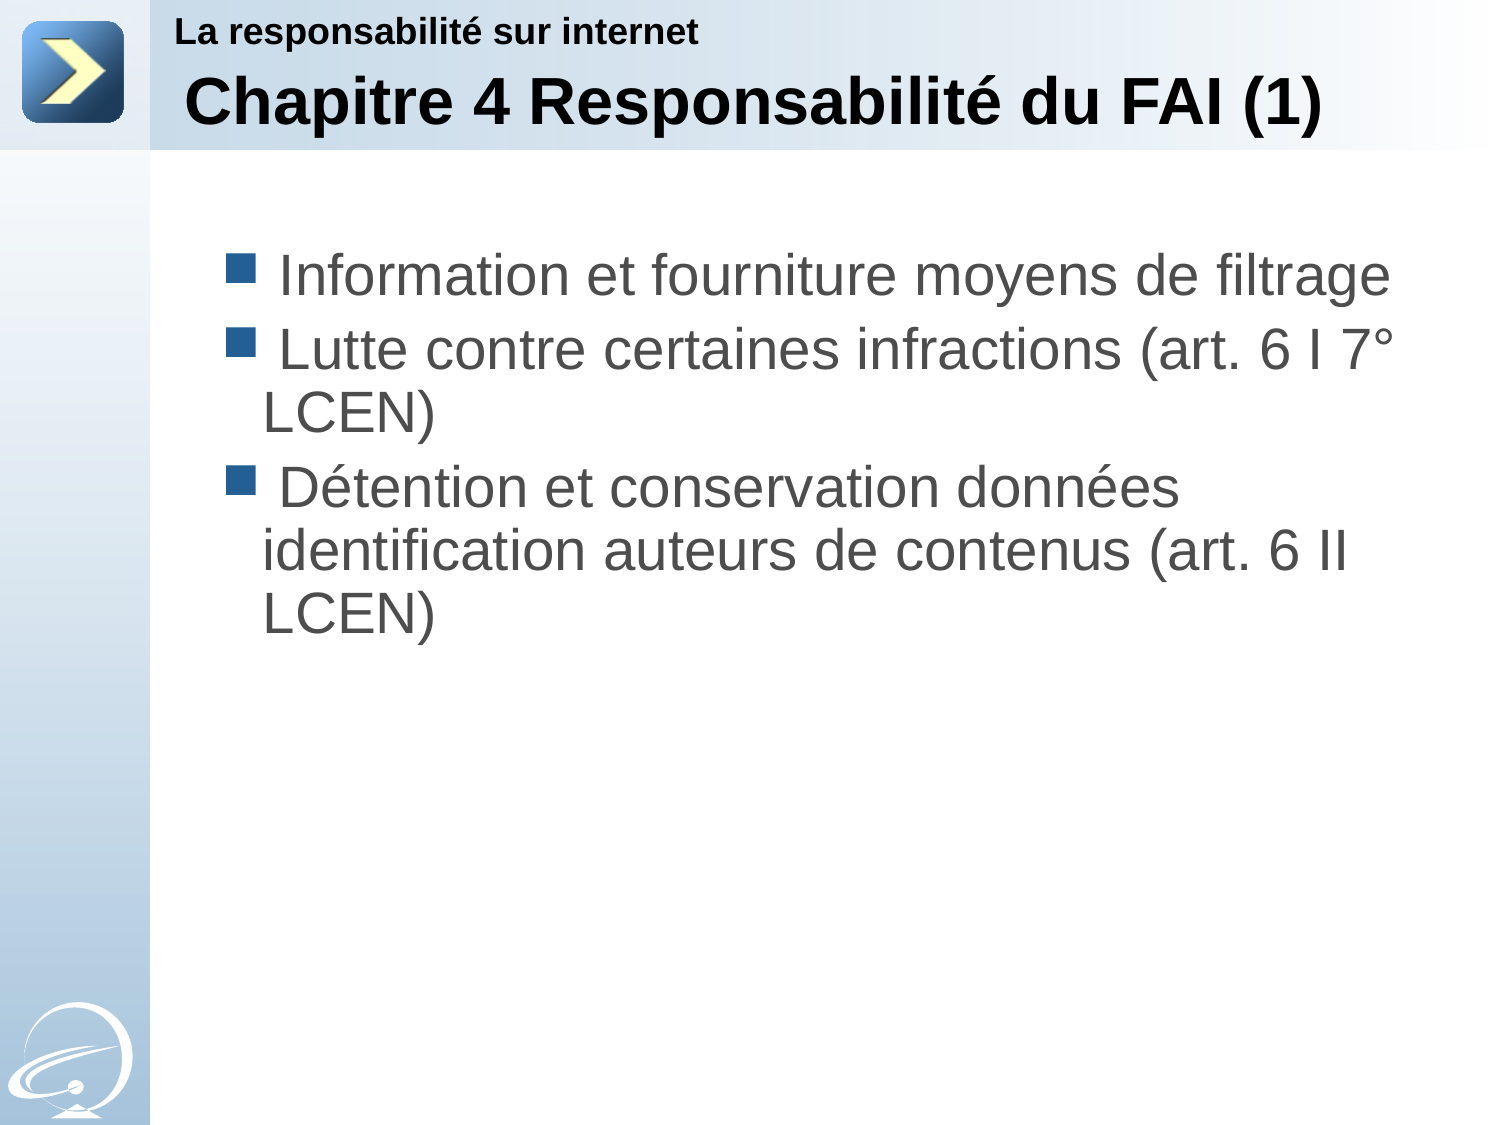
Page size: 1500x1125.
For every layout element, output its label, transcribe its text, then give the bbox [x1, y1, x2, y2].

text_box Information et fourniture moyens de filtrage Lutte contre certaines infractions (art. 6 I 7° LCEN) Détention et conservation données identification auteurs de contenus (art. 6 II LCEN) [212, 237, 1463, 728]
picture [21, 19, 129, 127]
text_box La responsabilité sur internet [159, 0, 1500, 60]
title Chapitre 4 Responsabilité du FAI (1) [169, 60, 1500, 141]
